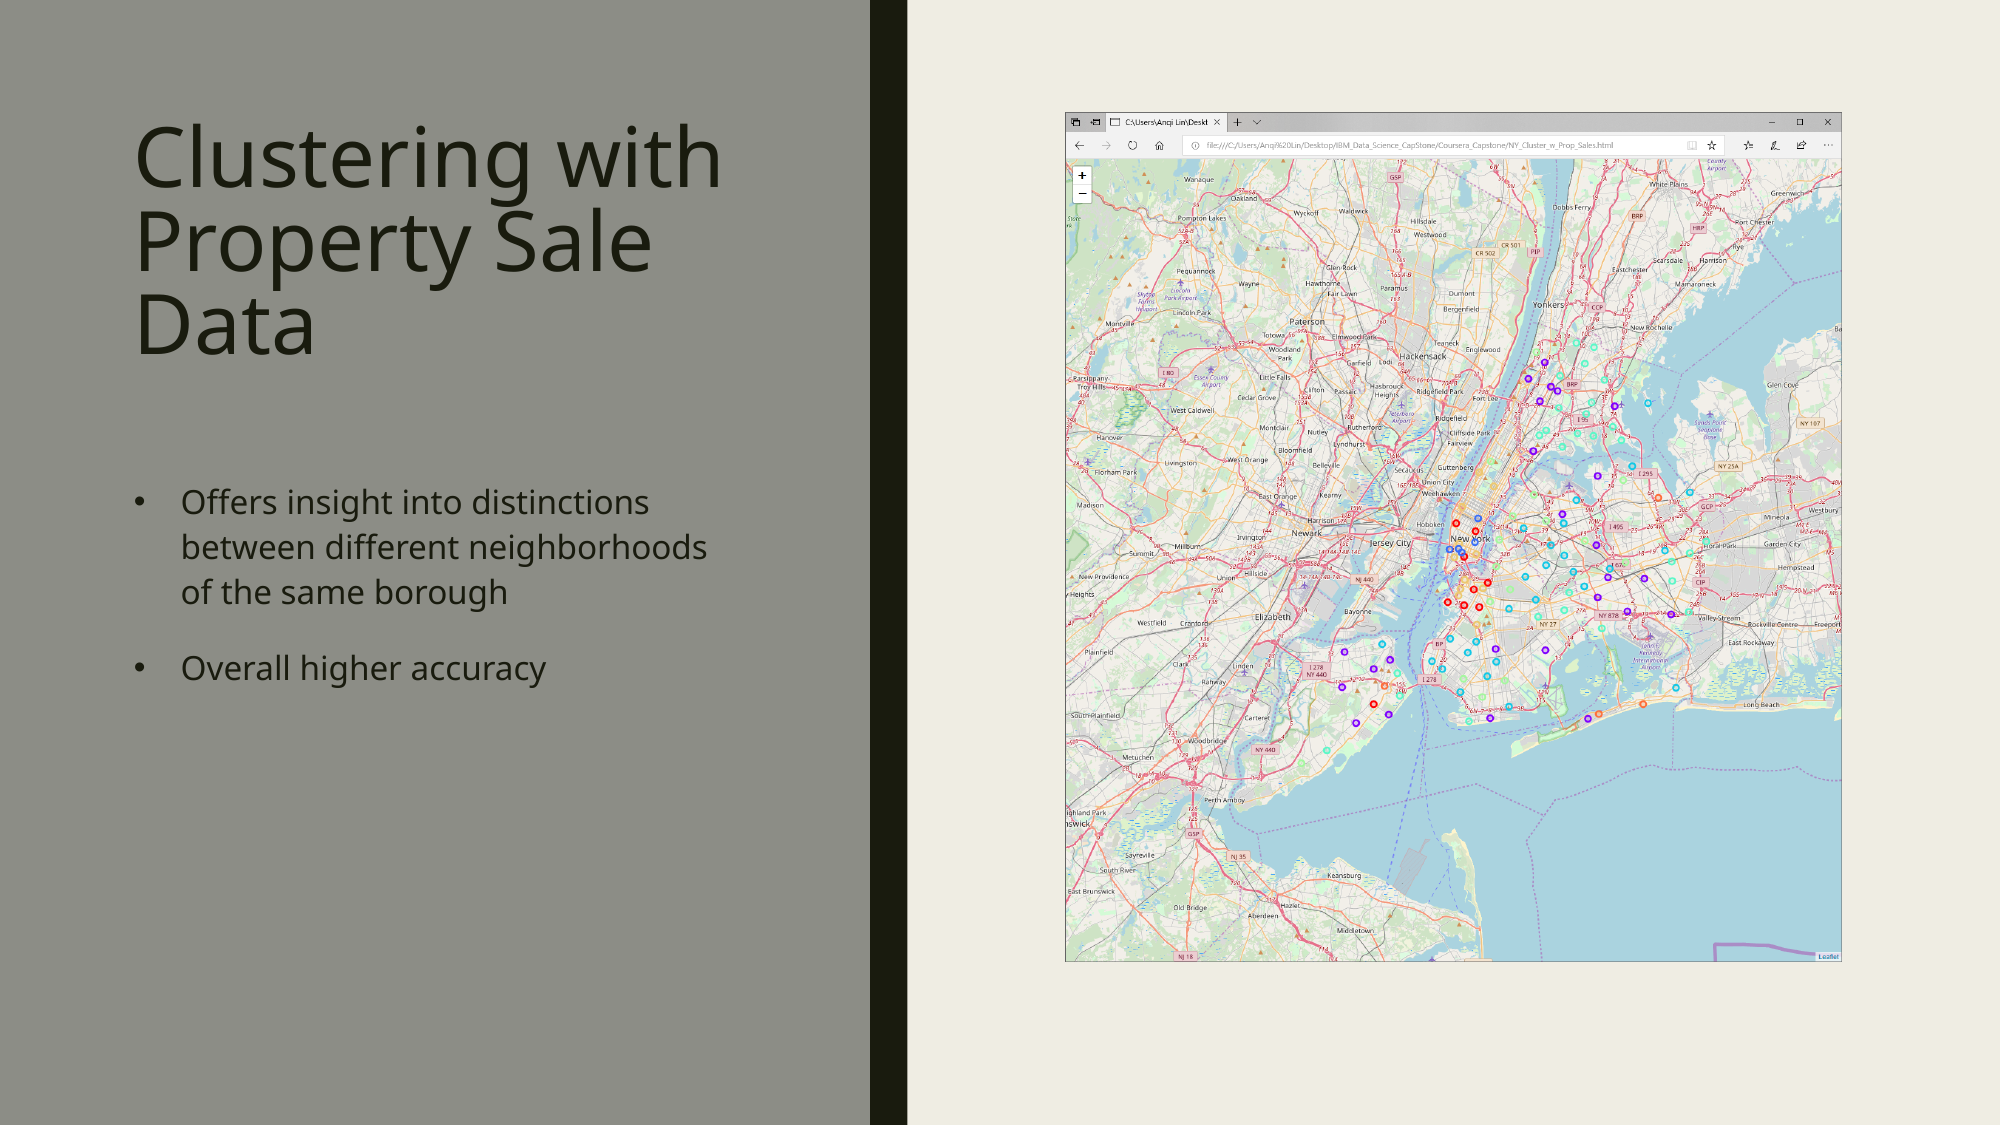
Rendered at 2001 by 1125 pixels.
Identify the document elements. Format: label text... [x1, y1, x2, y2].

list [1065, 112, 1842, 962]
title Clustering with Property Sale Data [118, 112, 752, 467]
list Offers insight into distinctions between different neighborhoods of the same borough Overall higher accuracy [118, 468, 752, 963]
